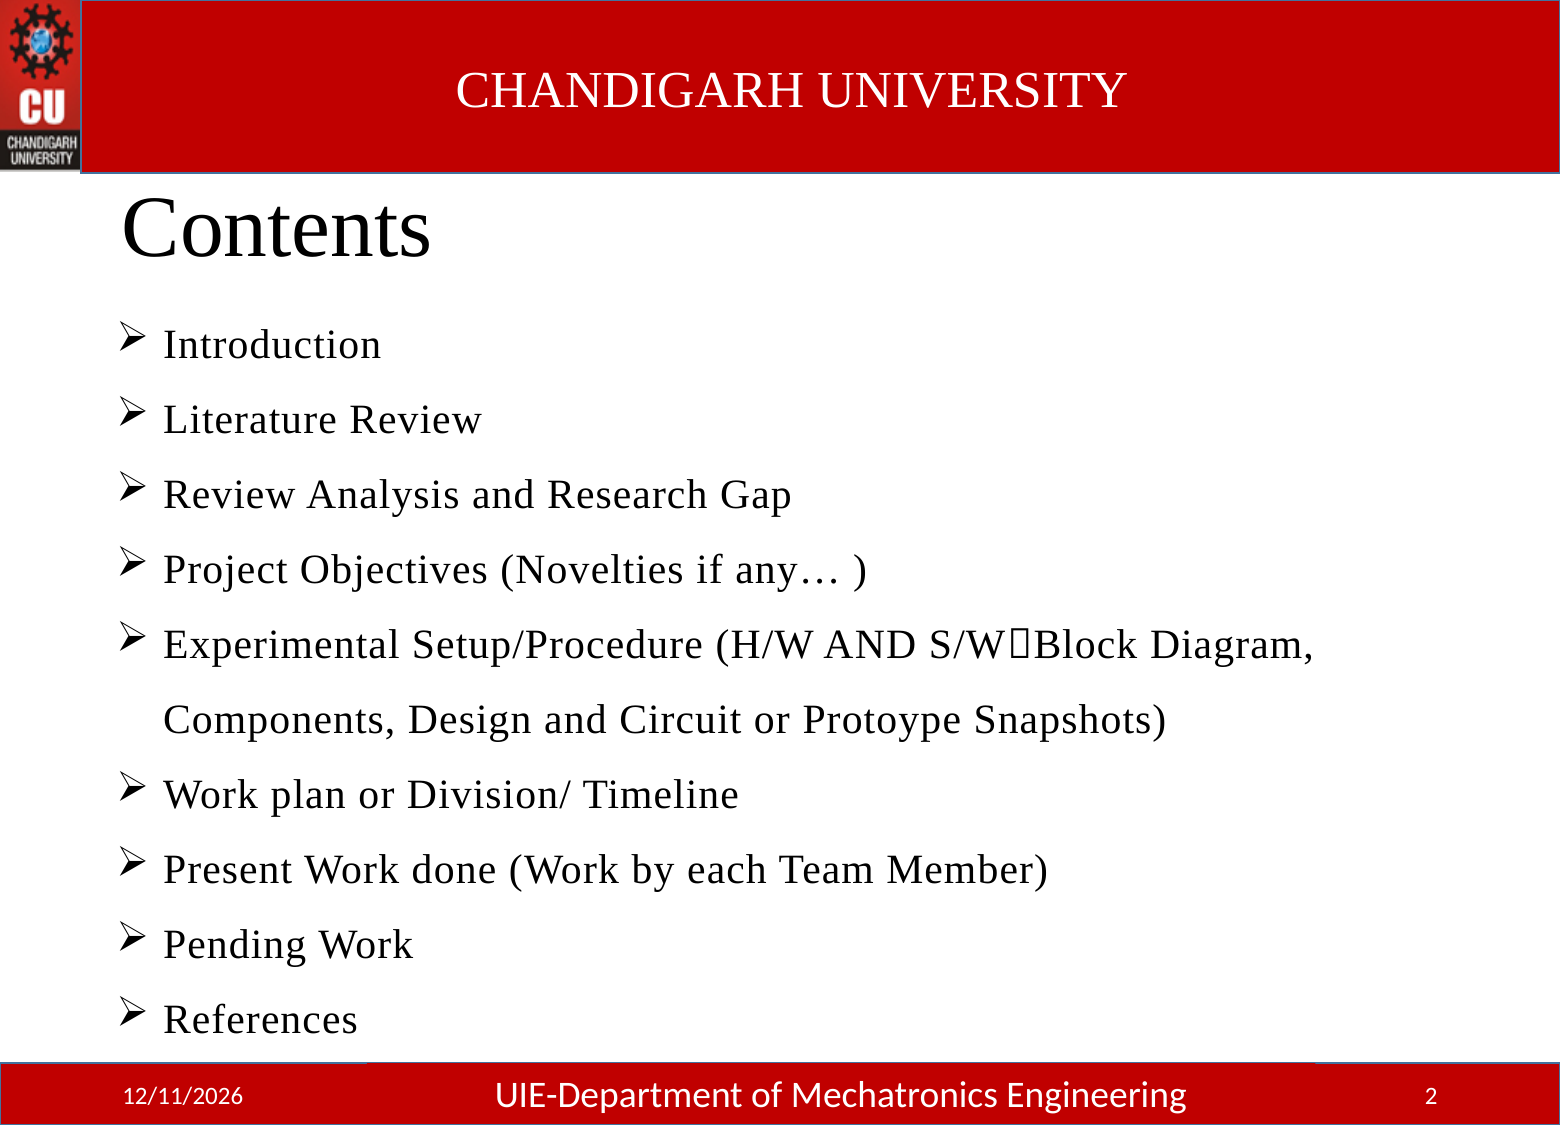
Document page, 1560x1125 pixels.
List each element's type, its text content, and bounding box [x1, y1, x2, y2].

text_box UIE-Department of Mechatronics Engineering [366, 1063, 1316, 1123]
title [107, 59, 1453, 278]
text_box Introduction Literature Review Review Analysis and Research Gap Project Objectives (Novelties if any… ) Experimental Setup/Procedure (H/W AND S/WBlock Diagram, Components, Design and Circuit or Protoype Snapshots) Work plan or Division/ Timeline Present Work done (Work by each Team Member) Pending Work References [101, 284, 1447, 1050]
picture [0, 0, 80, 172]
slide_number 1 [1101, 1065, 1453, 1125]
text_box Contents [107, 161, 937, 282]
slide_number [107, 1065, 459, 1125]
